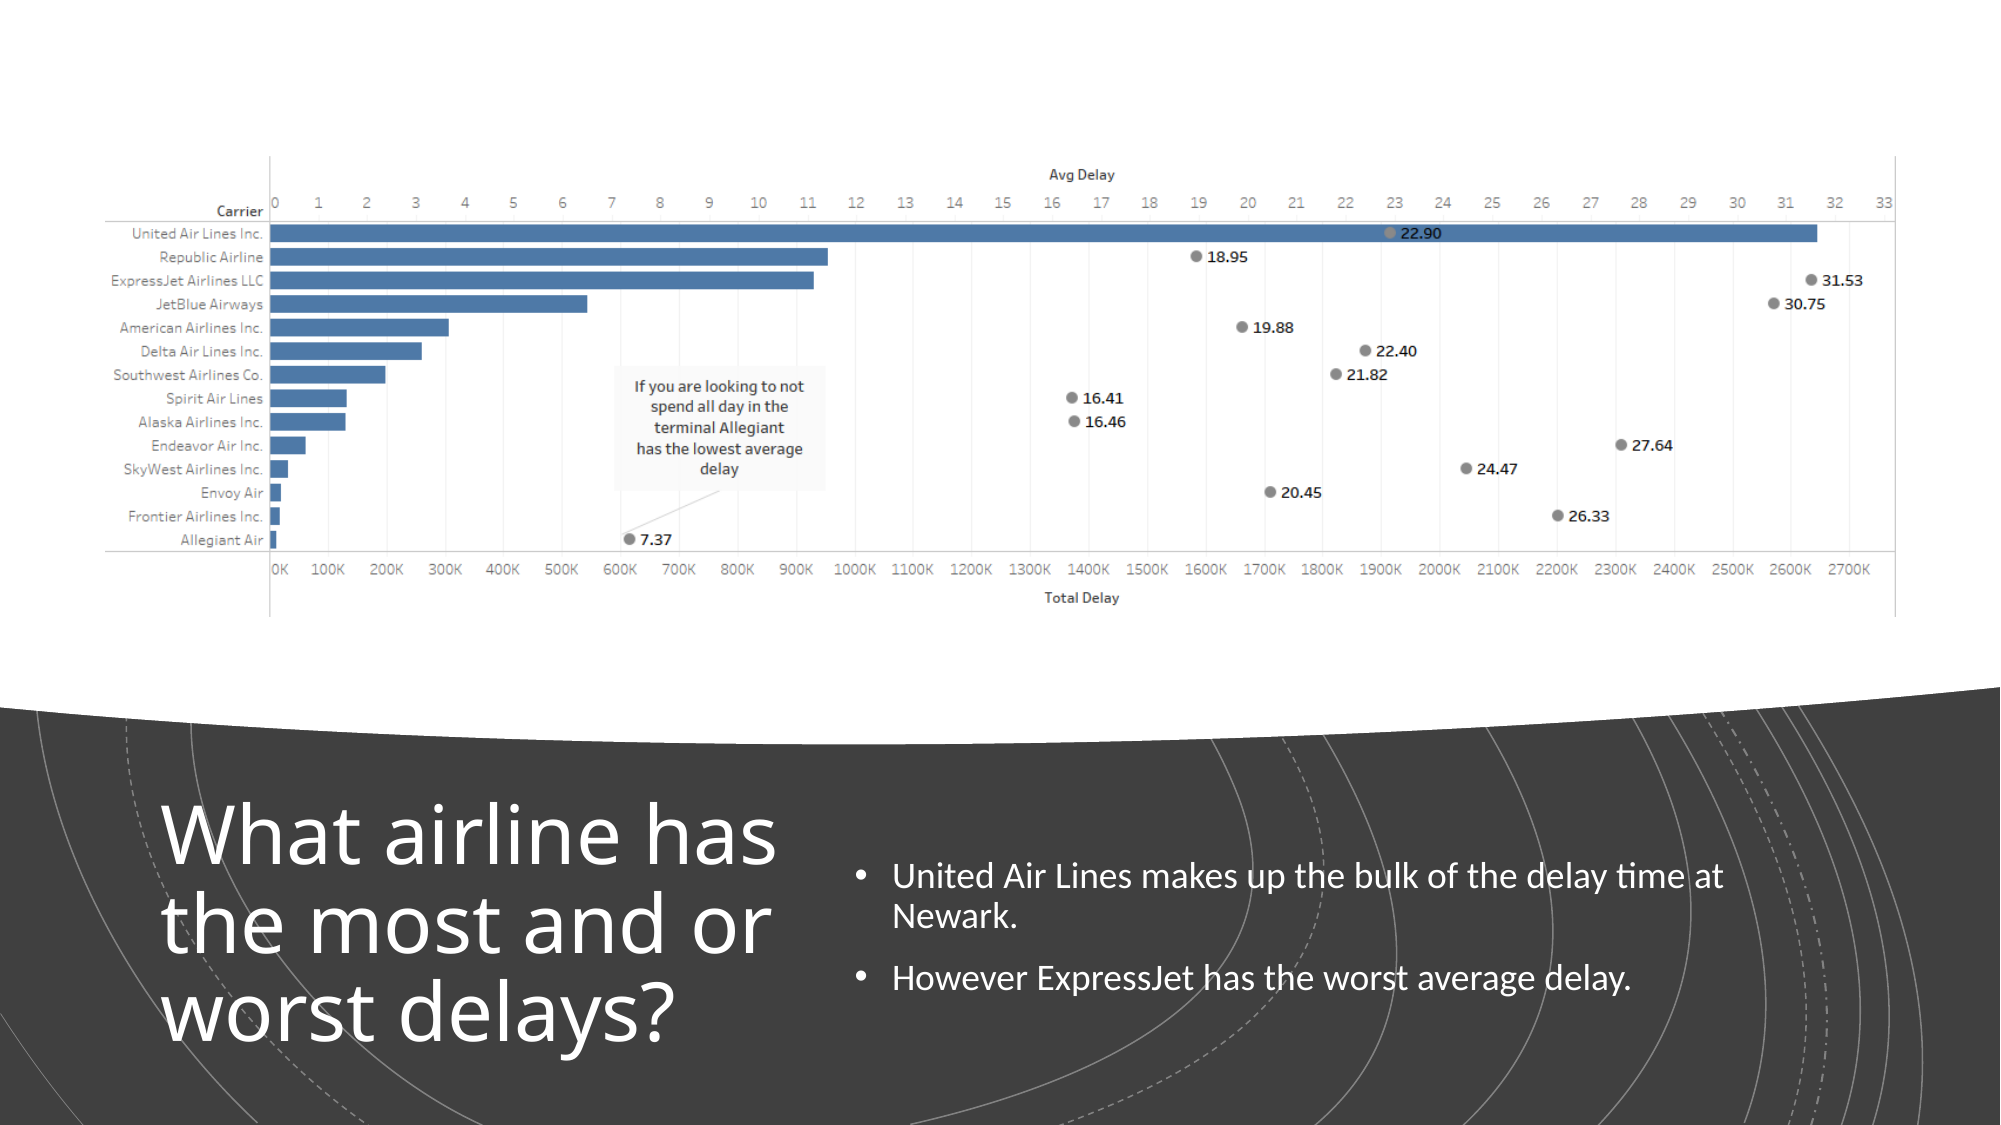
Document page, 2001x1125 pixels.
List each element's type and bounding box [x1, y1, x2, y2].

text_box [0, 0, 1999, 1125]
picture [105, 155, 1896, 617]
